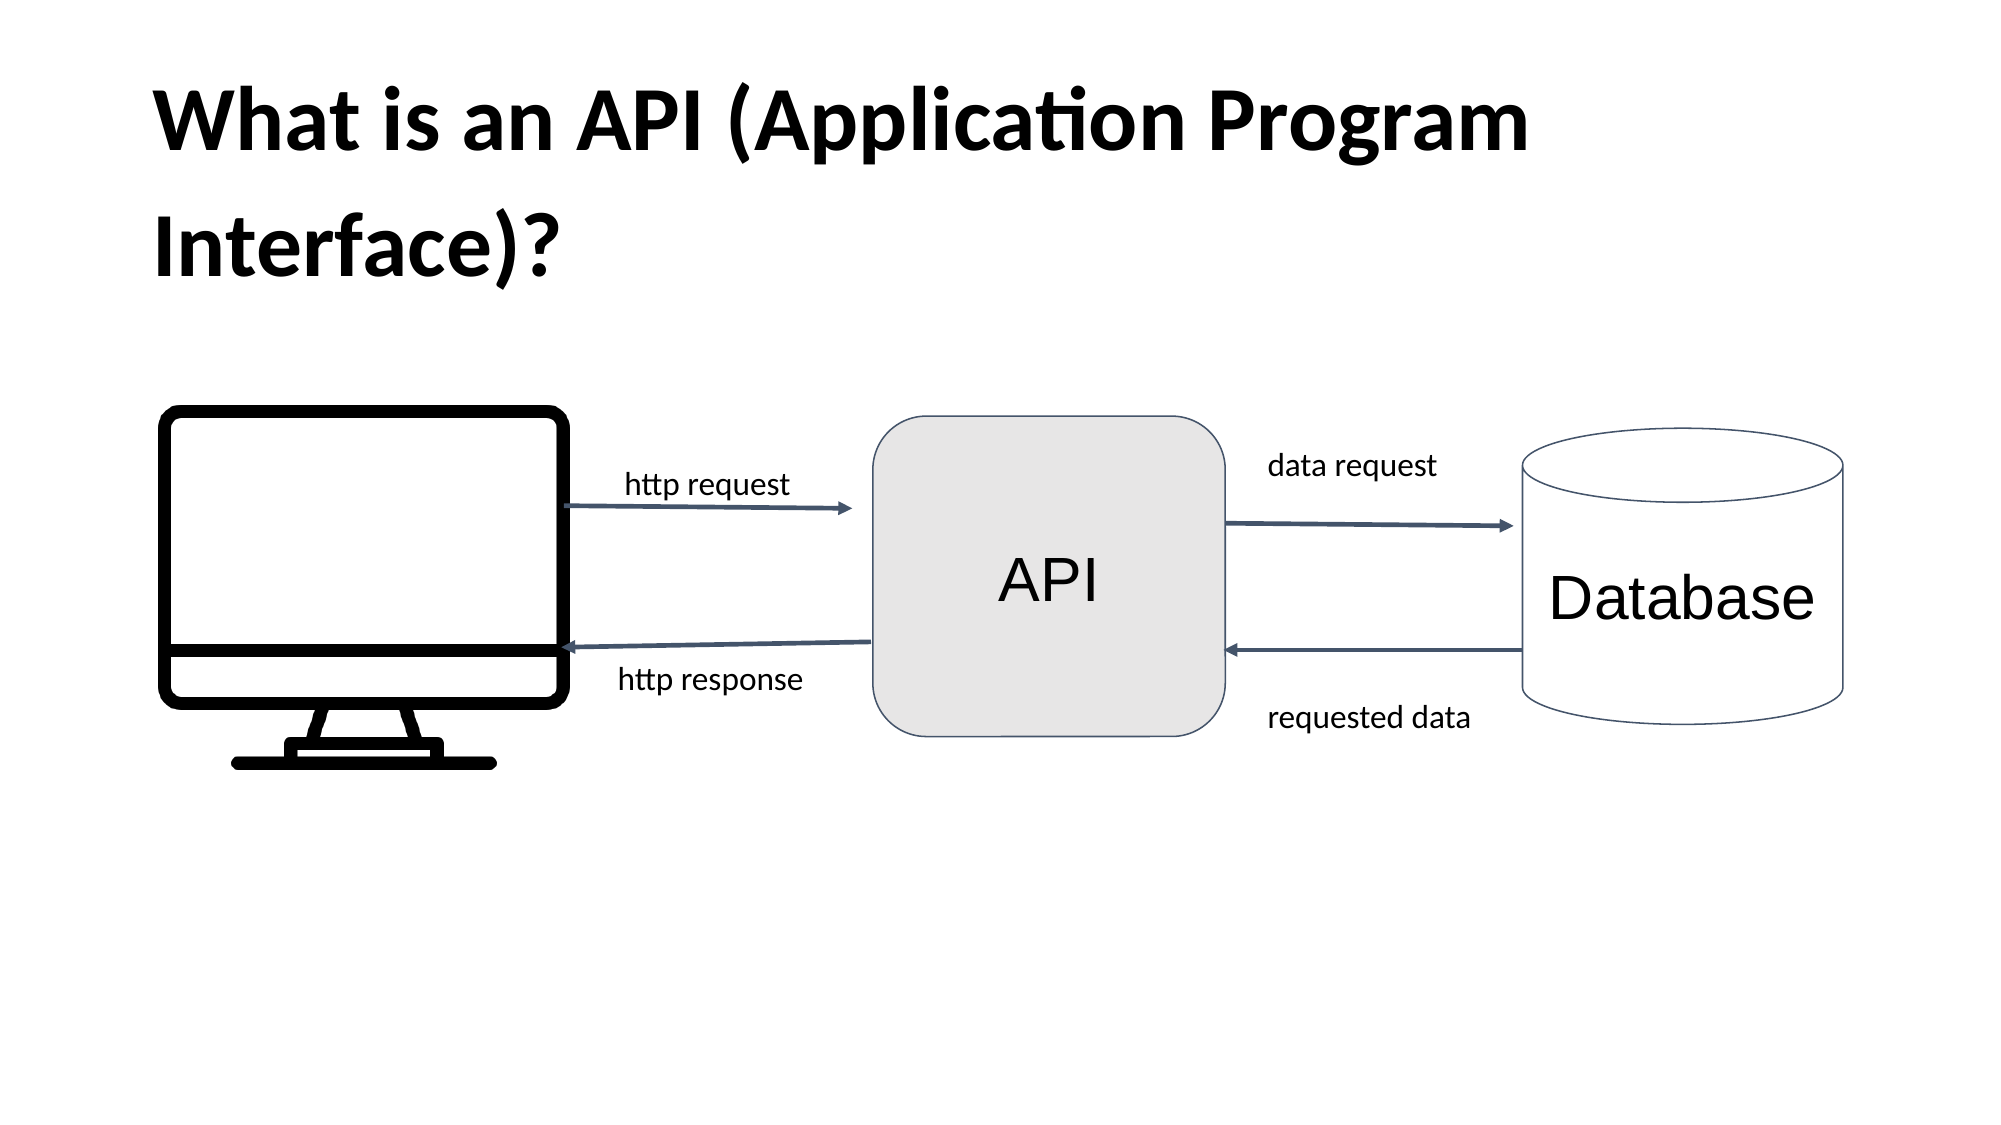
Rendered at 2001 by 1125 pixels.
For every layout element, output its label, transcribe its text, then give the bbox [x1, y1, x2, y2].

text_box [560, 641, 872, 648]
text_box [1225, 522, 1514, 527]
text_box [563, 505, 853, 509]
title What is an API (Application Program Interface)? [137, 59, 1863, 278]
text_box http request [609, 447, 853, 505]
picture [151, 371, 576, 797]
text_box data request [1252, 428, 1496, 499]
text_box API [872, 416, 1226, 737]
text_box http response [602, 657, 846, 712]
text_box Database [1522, 428, 1843, 725]
text_box requested data [1252, 680, 1496, 751]
